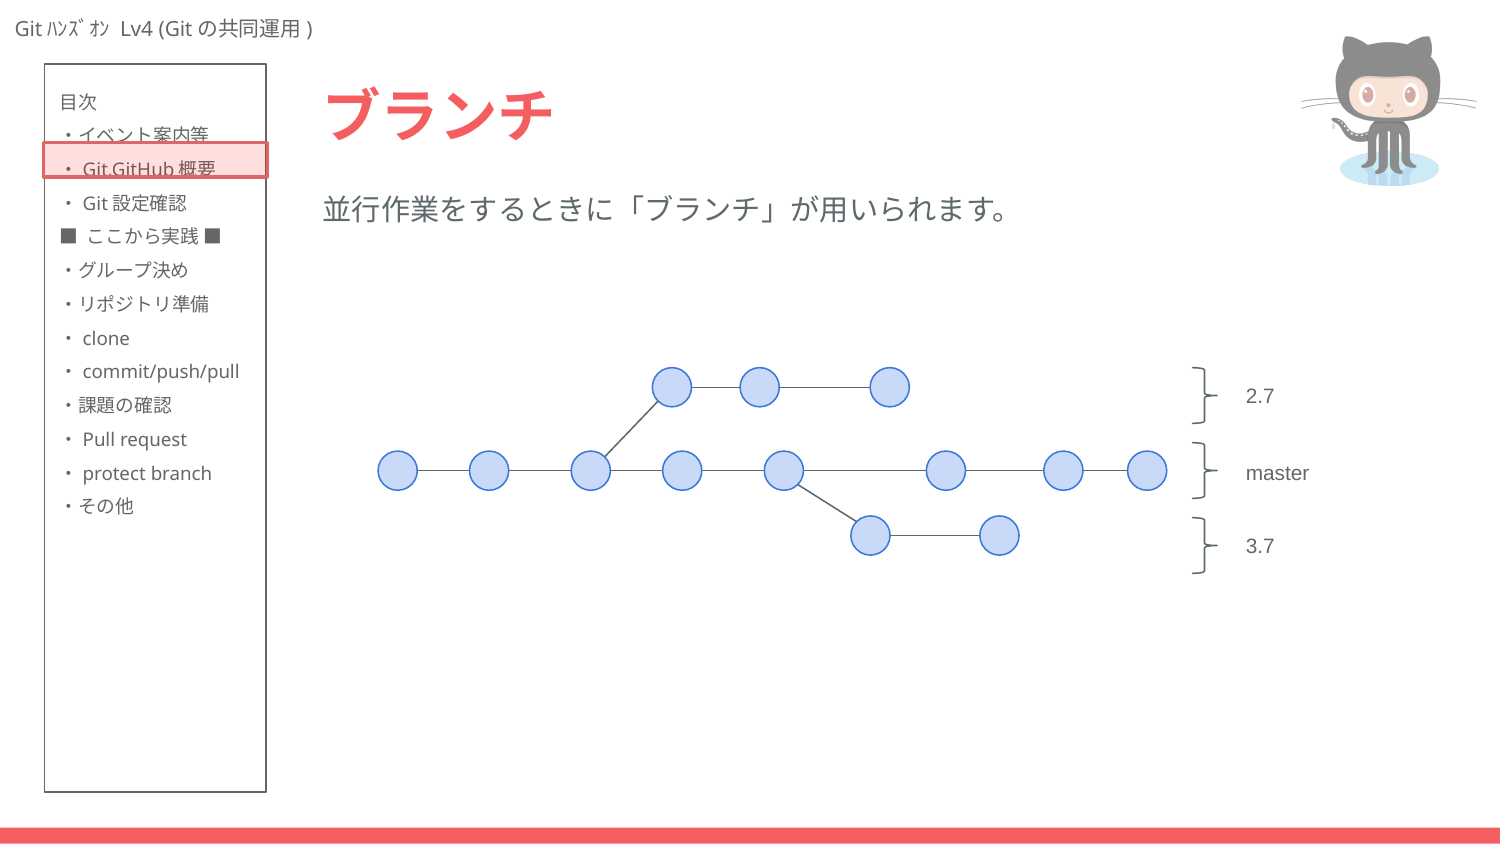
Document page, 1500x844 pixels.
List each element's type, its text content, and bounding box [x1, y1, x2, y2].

text_box [571, 451, 611, 491]
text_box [797, 484, 857, 522]
text_box [850, 515, 891, 556]
title ブランチ [307, 64, 1449, 161]
list 並行作業をするときに「ブランチ」が用いられます。 [307, 171, 1449, 793]
text_box [740, 367, 780, 407]
text_box master [1230, 452, 1402, 492]
text_box [469, 451, 509, 491]
text_box 3.7 [1230, 525, 1402, 565]
text_box [1191, 442, 1218, 499]
text_box [764, 451, 804, 491]
text_box 2.7 [1230, 375, 1402, 415]
text_box [1043, 451, 1083, 491]
text_box [926, 451, 966, 491]
text_box [652, 367, 692, 407]
text_box [1191, 367, 1218, 424]
text_box [979, 515, 1020, 556]
text_box [378, 451, 418, 491]
text_box [1191, 517, 1218, 574]
text_box [870, 367, 910, 407]
text_box [43, 142, 268, 178]
text_box [662, 451, 702, 491]
text_box [1127, 451, 1167, 491]
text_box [604, 400, 659, 458]
